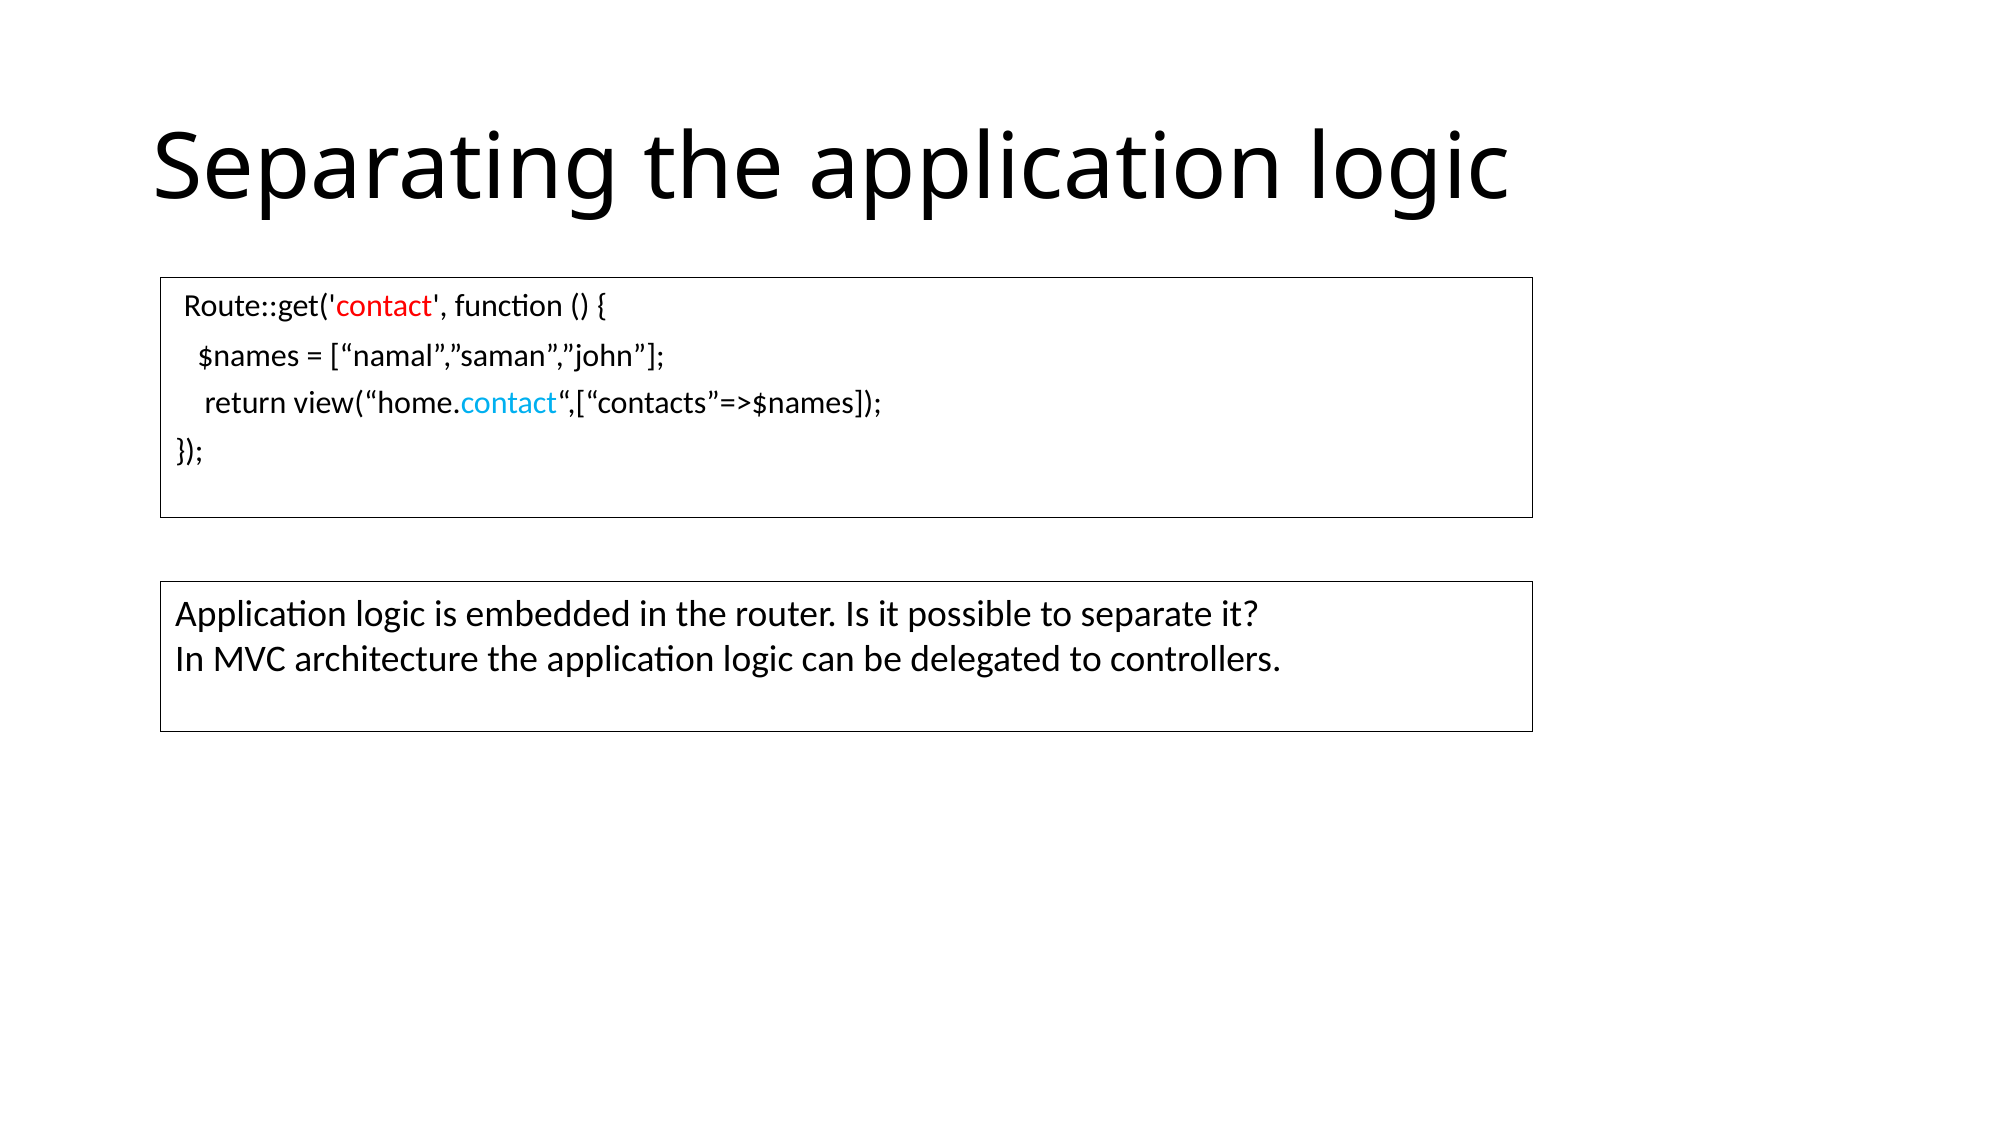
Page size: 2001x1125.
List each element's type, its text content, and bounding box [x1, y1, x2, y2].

text_box Route::get('contact', function () { $names = [“namal”,”saman”,”john”]; return view(“home.contact“,[“contacts”=>$names]); }); [160, 277, 1533, 518]
title Separating the application logic [137, 59, 1863, 278]
text_box Application logic is embedded in the router. Is it possible to separate it? In MVC architecture the application logic can be delegated to controllers. [160, 581, 1533, 732]
